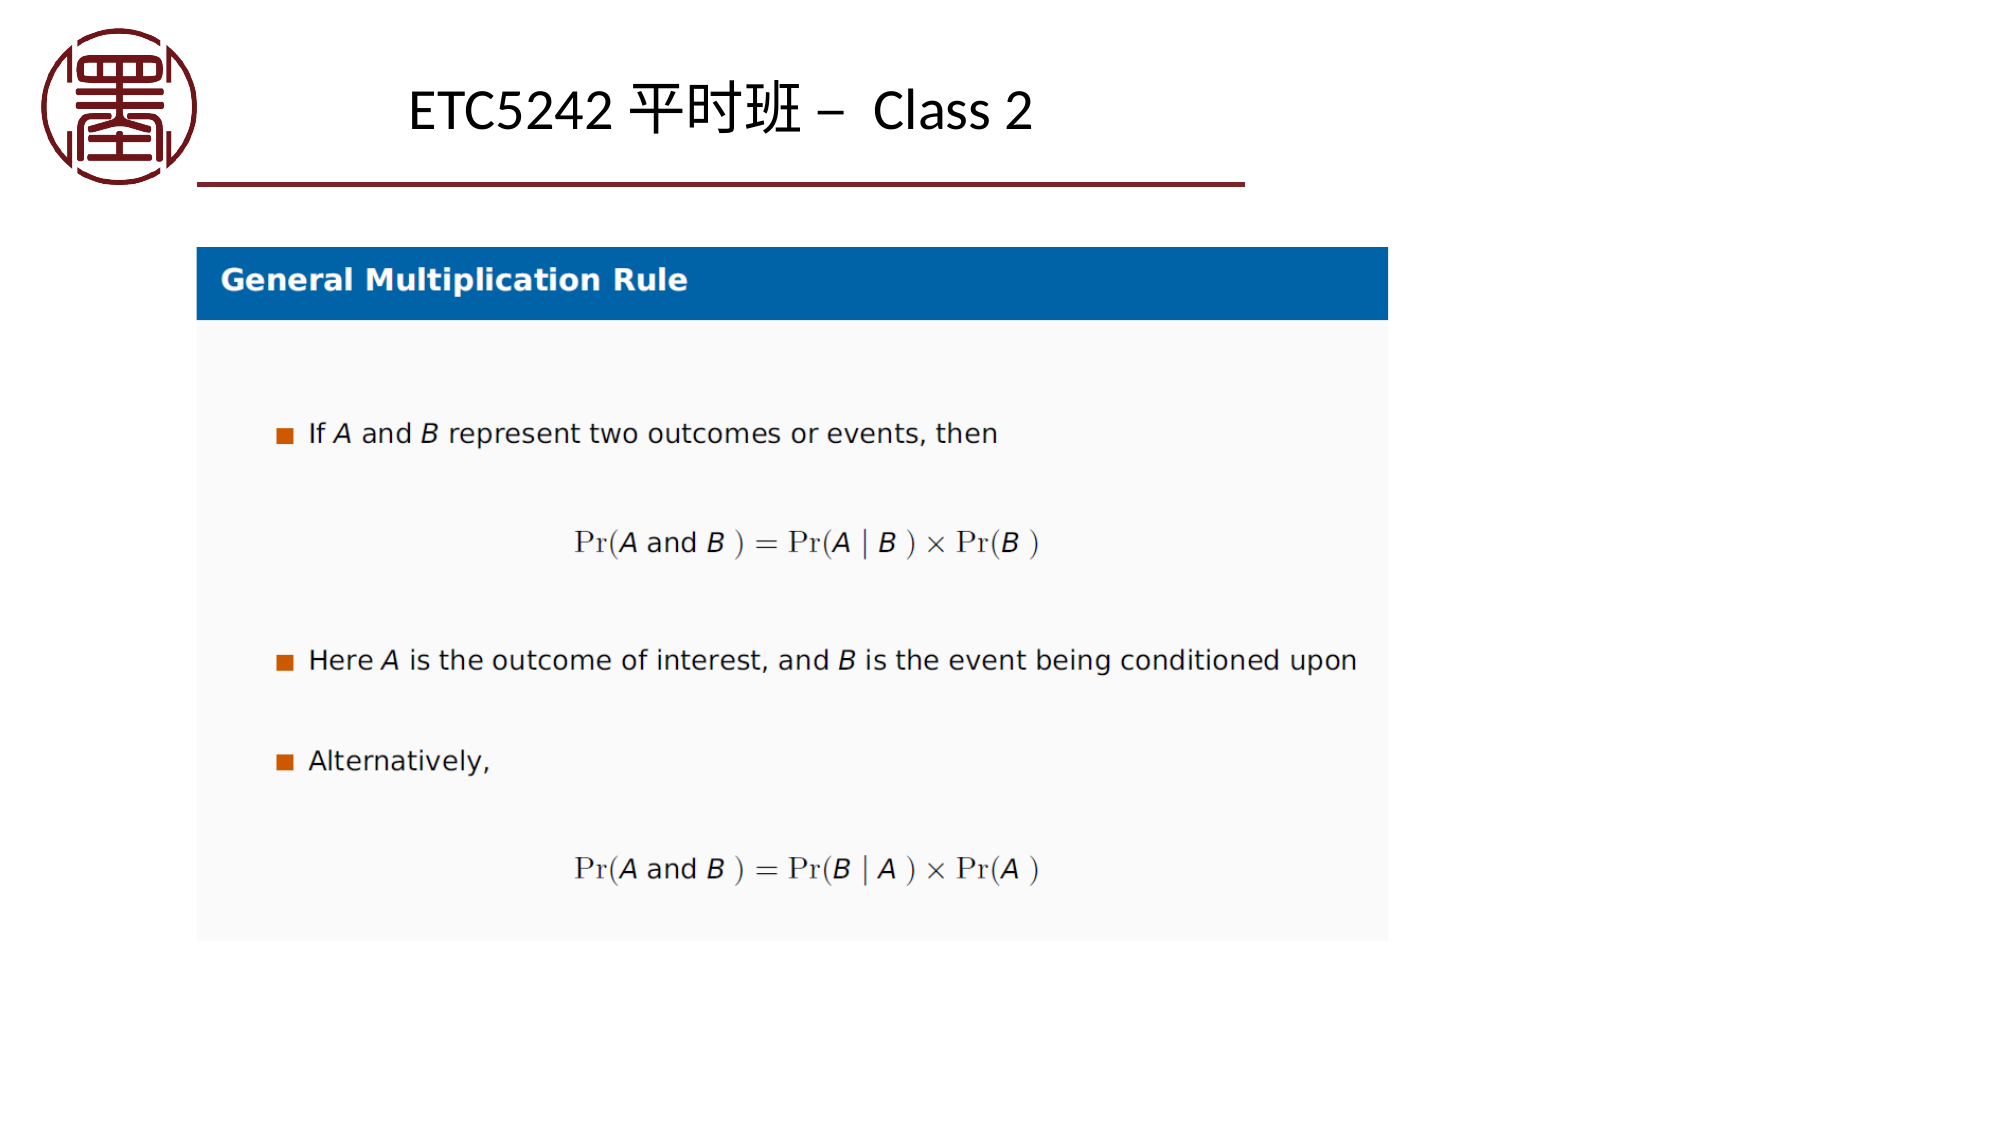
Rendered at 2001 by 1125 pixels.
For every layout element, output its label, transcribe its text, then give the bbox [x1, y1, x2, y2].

picture [196, 247, 1389, 941]
picture [41, 28, 197, 185]
text_box ETC5242平时班 – Class 2 [394, 63, 1050, 149]
